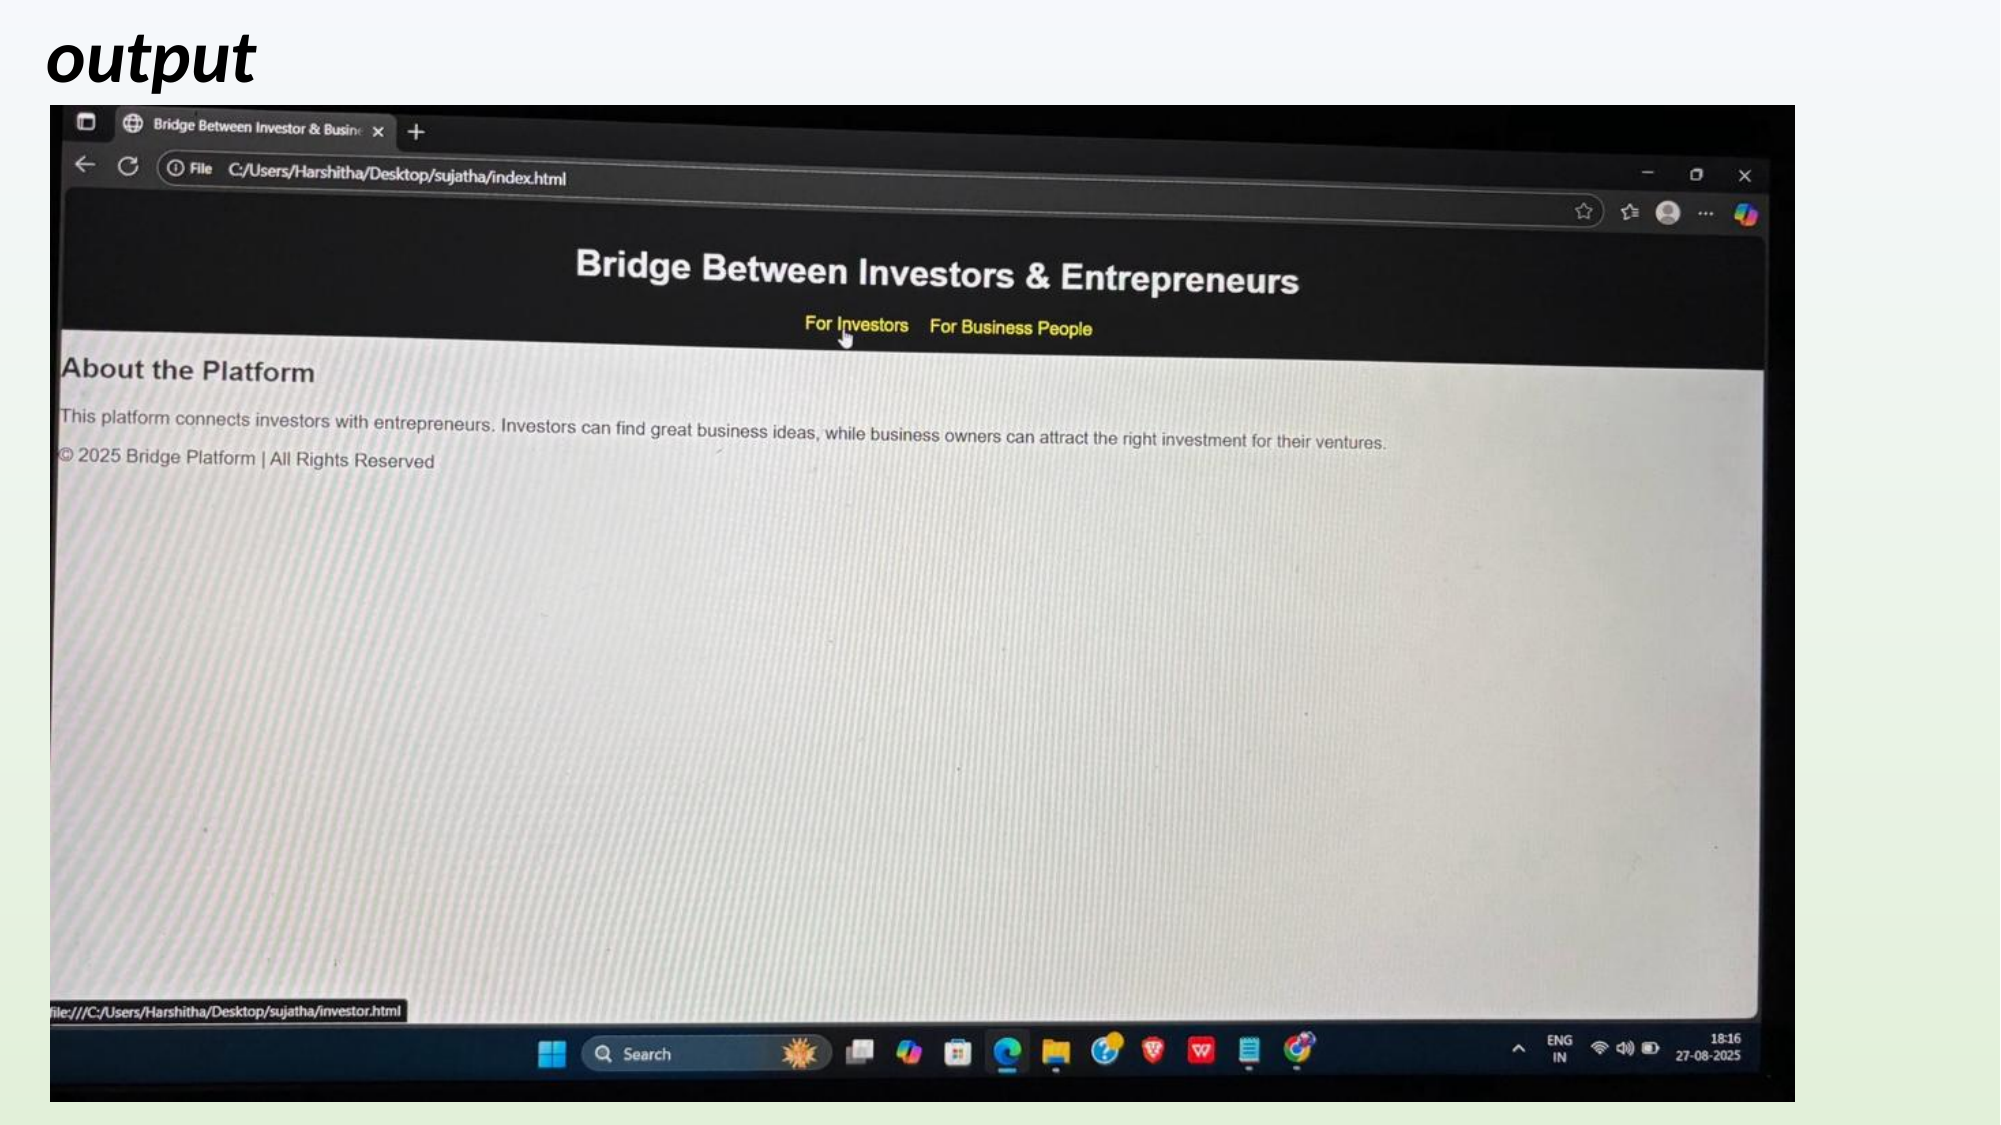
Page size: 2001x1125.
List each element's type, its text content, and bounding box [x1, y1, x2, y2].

text_box output [32, 0, 272, 105]
picture [49, 105, 1795, 1102]
